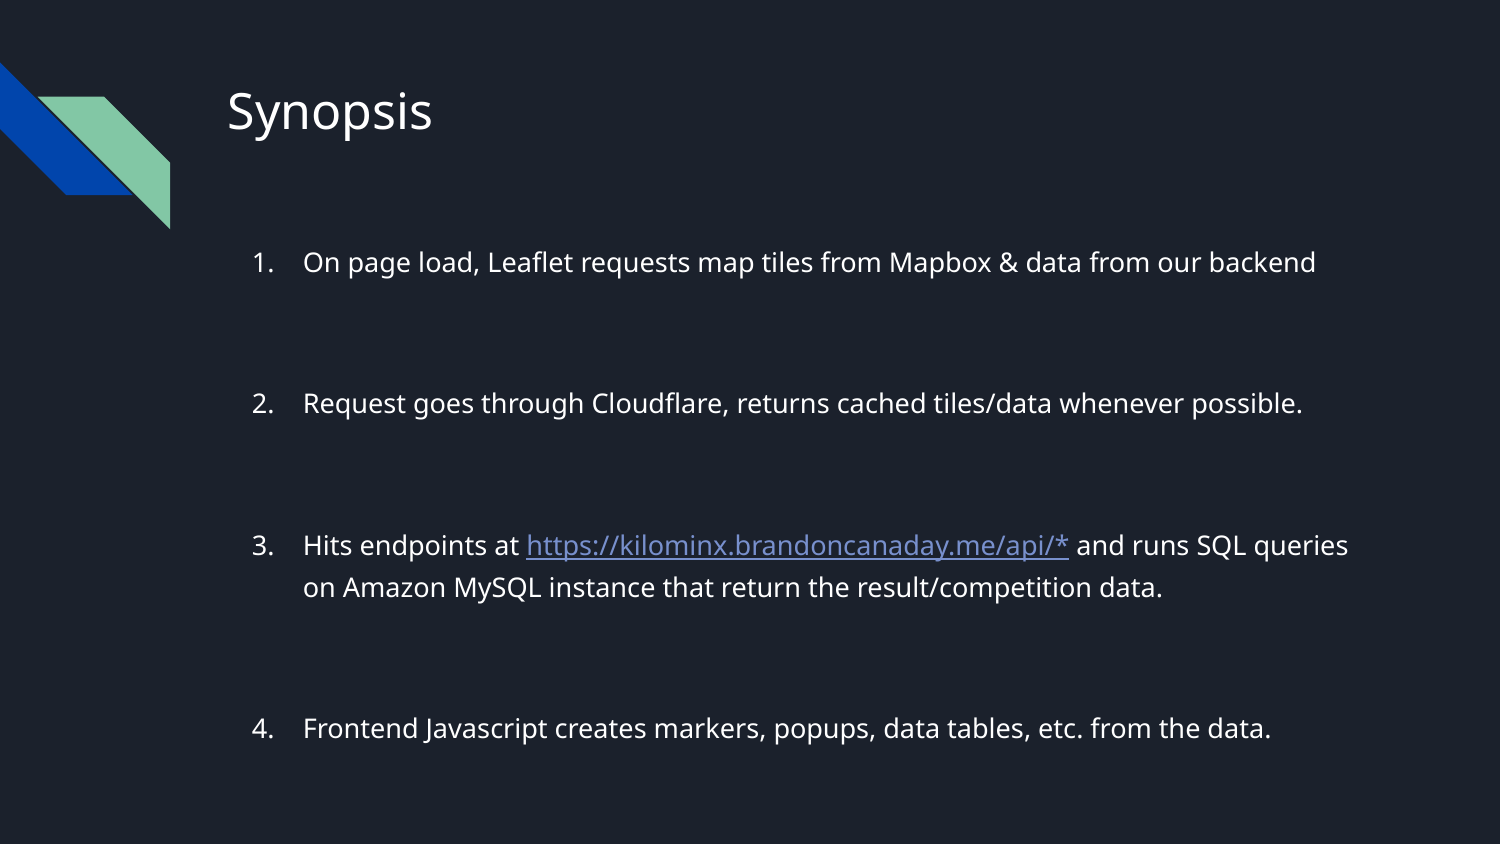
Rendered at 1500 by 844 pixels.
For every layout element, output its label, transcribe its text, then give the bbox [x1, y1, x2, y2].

title Synopsis [212, 64, 1368, 215]
list On page load, Leaflet requests map tiles from Mapbox & data from our backend Request goes through Cloudflare, returns cached tiles/data whenever possible. Hits endpoints at https://kilominx.brandoncanaday.me/api/* and runs SQL queries on Amazon MySQL instance that return the result/competition data. Frontend Javascript creates markers, popups, data tables, etc. from the data. [212, 225, 1368, 752]
